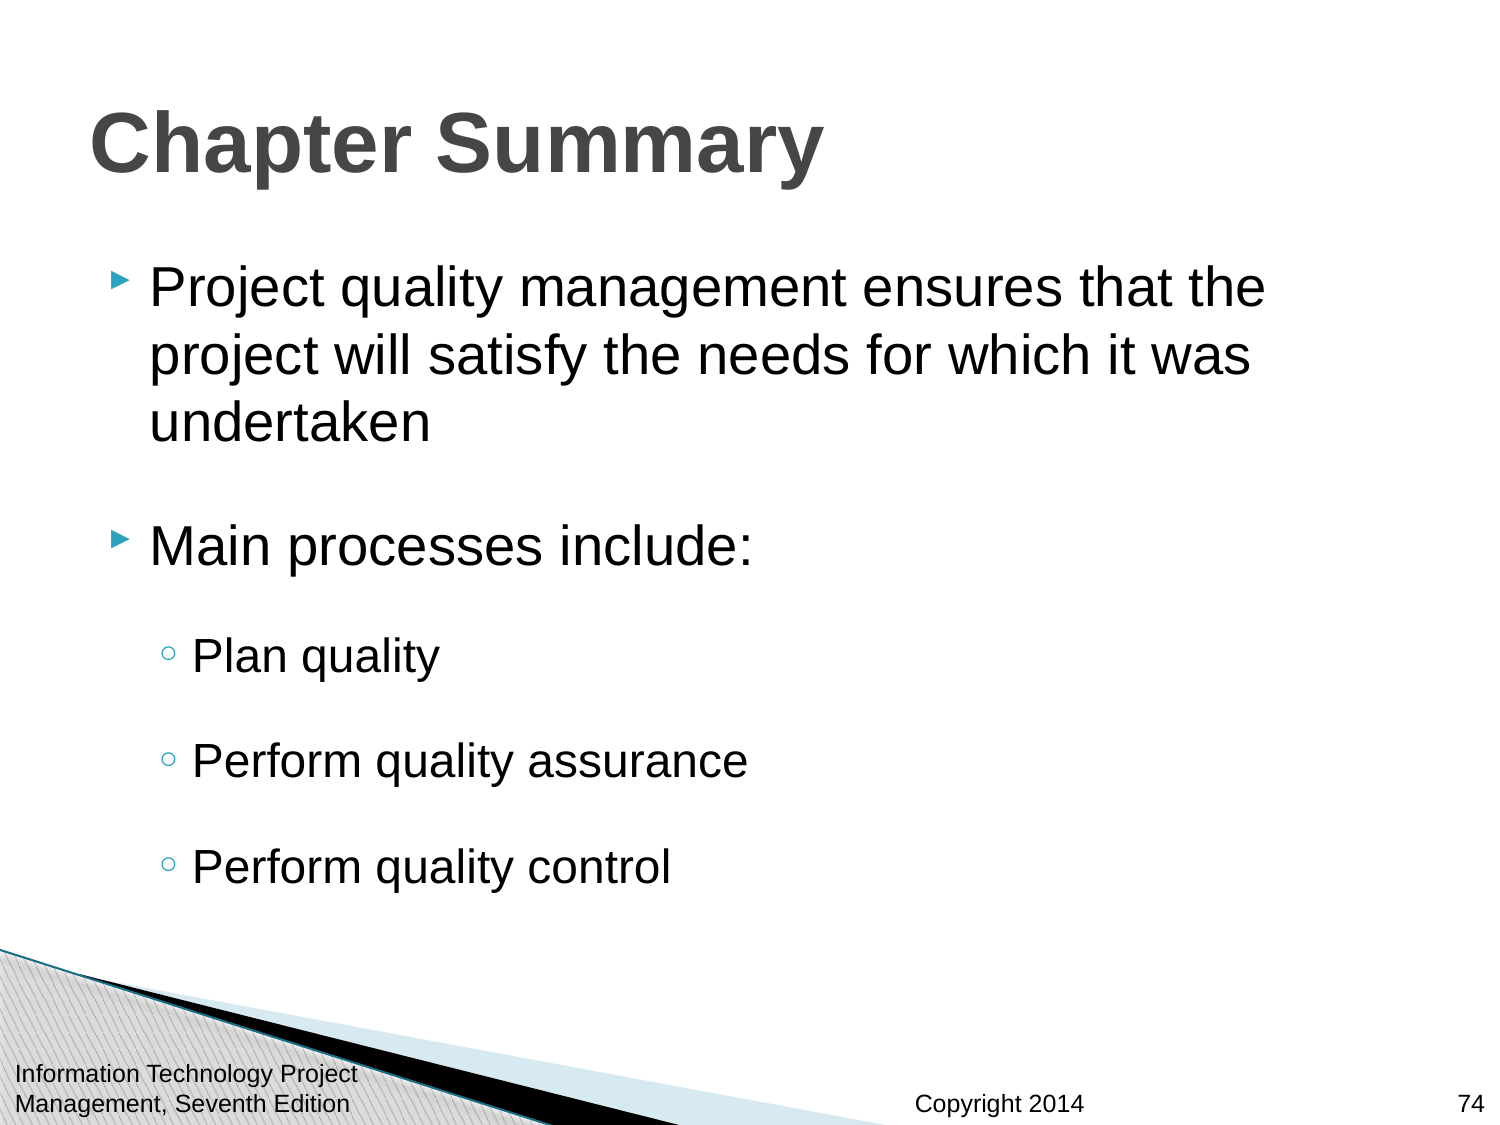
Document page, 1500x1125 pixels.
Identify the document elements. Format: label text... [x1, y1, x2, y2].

title Chapter Summary [75, 45, 1425, 233]
list Project quality management ensures that the project will satisfy the needs for which it was undertaken Main processes include: Plan quality Perform quality assurance Perform quality control [74, 242, 1426, 986]
footer Information Technology Project Management, Seventh Edition [0, 1065, 425, 1125]
slide_number 74 [1408, 1065, 1500, 1125]
